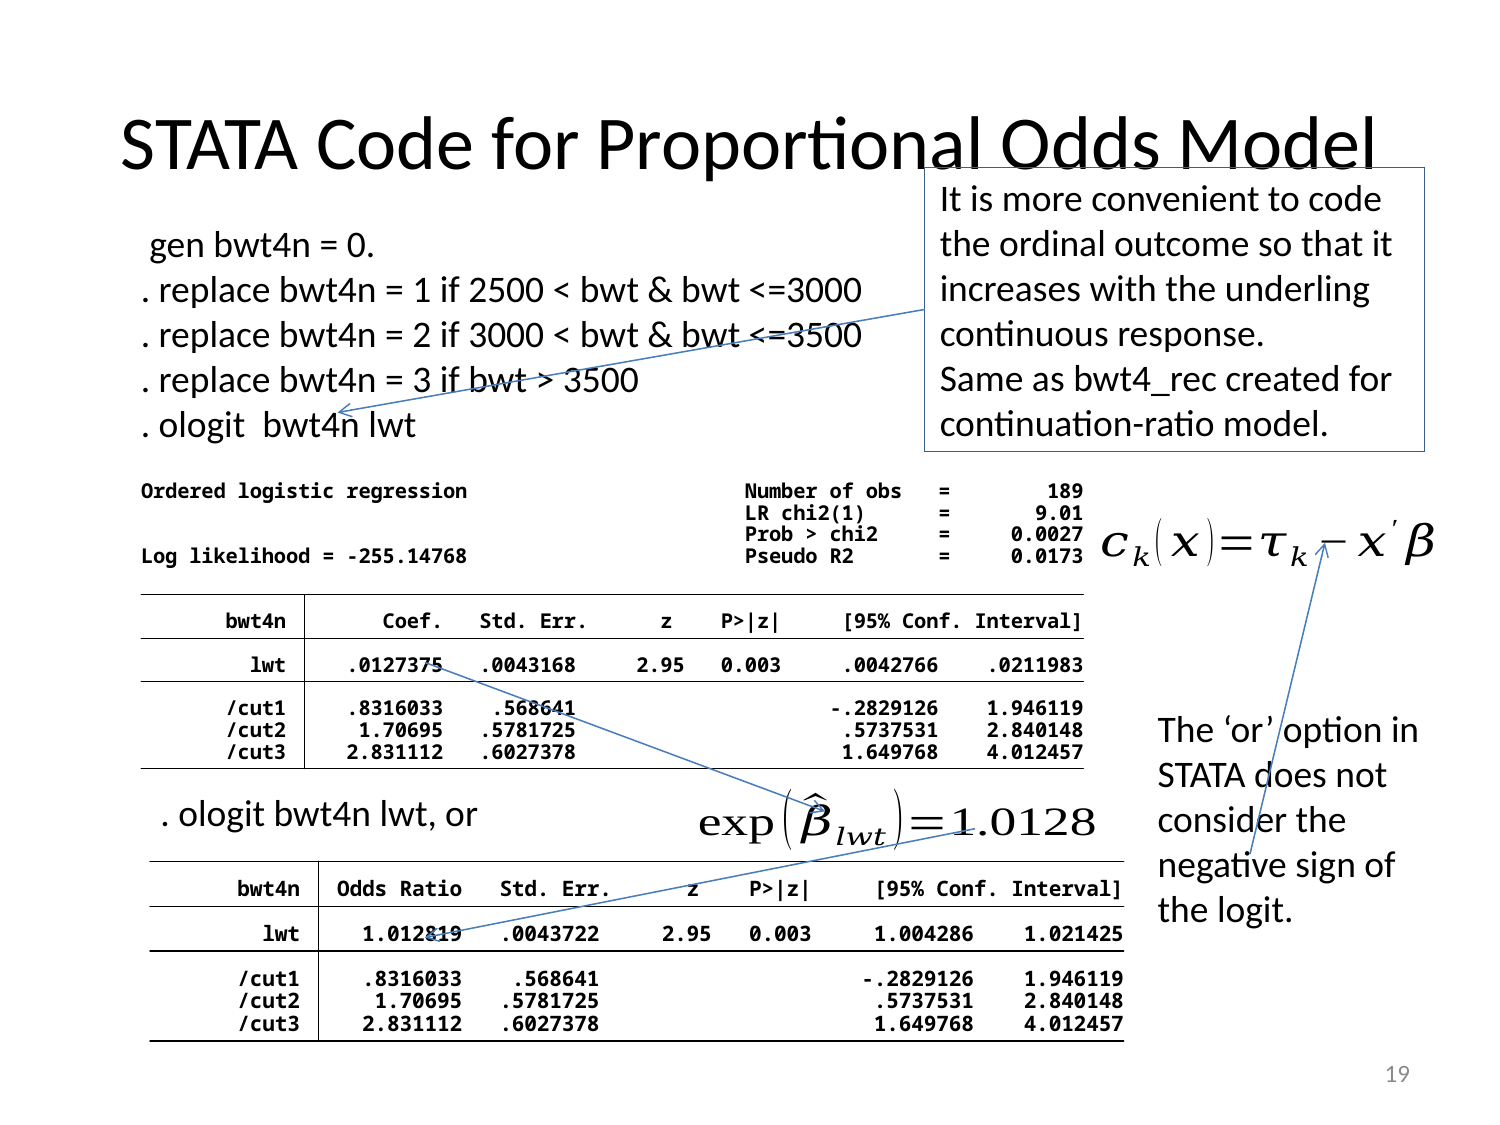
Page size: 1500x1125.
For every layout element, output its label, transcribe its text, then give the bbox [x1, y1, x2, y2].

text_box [424, 828, 976, 938]
text_box . ologit bwt4n lwt, or [145, 790, 494, 828]
picture [145, 828, 1143, 1054]
title STATA Code for Proportional Odds Model [75, 45, 1425, 233]
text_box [424, 662, 826, 812]
text_box gen bwt4n = 0. . replace bwt4n = 1 if 2500 < bwt & bwt <=3000 . replace bwt4n = 2 if 3000 < bwt & bwt <=3500 . replace bwt4n = 3 if bwt > 3500 . ologit bwt4n lwt [126, 212, 1139, 453]
picture [137, 454, 1101, 782]
text_box The ‘or’ option in STATA does not consider the negative sign of the logit. [1143, 697, 1455, 938]
text_box It is more convenient to code the ordinal outcome so that it increases with the underling continuous response. Same as bwt4_rec created for continuation-ratio model. [924, 167, 1425, 452]
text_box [1249, 542, 1326, 855]
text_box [337, 310, 926, 413]
slide_number 19 [1074, 1042, 1425, 1103]
